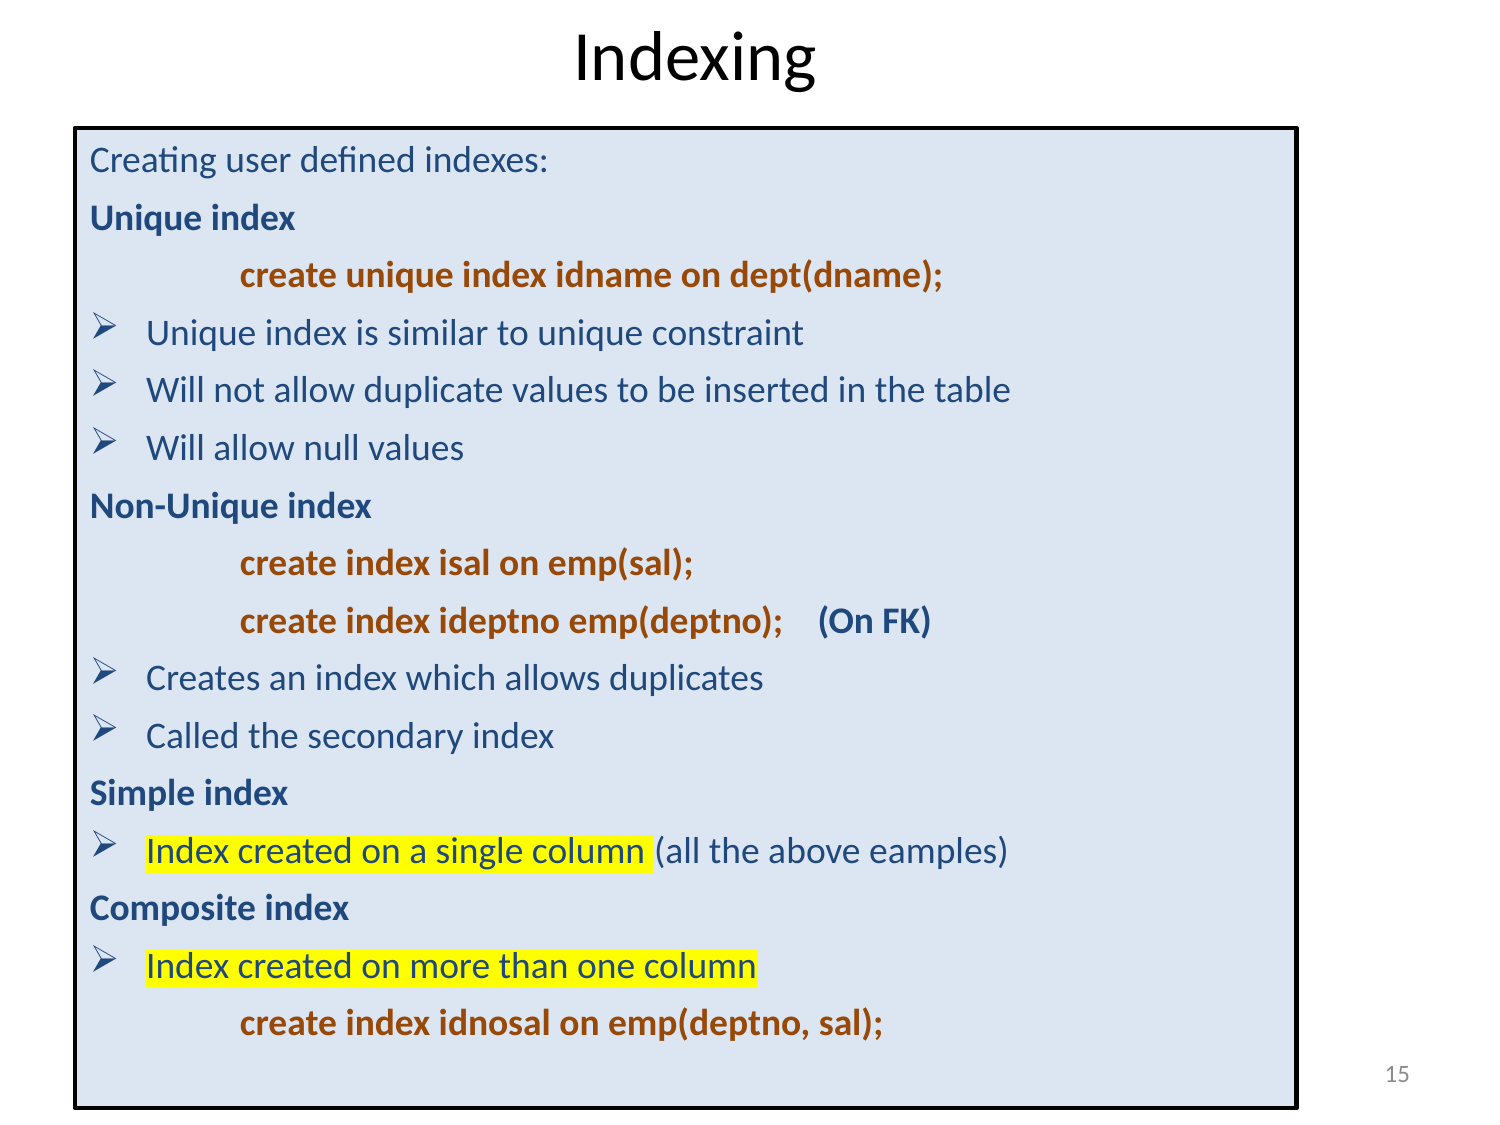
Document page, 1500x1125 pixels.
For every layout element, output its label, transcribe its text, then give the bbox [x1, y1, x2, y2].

text_box Creating user defined indexes: Unique index create unique index idname on dept(dname); Unique index is similar to unique constraint Will not allow duplicate values to be inserted in the table Will allow null values Non-Unique index create index isal on emp(sal); create index ideptno emp(deptno); (On FK) Creates an index which allows duplicates Called the secondary index Simple index Index created on a single column (all the above eamples) Composite index Index created on more than one column create index idnosal on emp(deptno, sal); [74, 128, 1297, 1109]
slide_number 15 [1297, 1042, 1425, 1103]
title Indexing [70, 2, 1321, 102]
